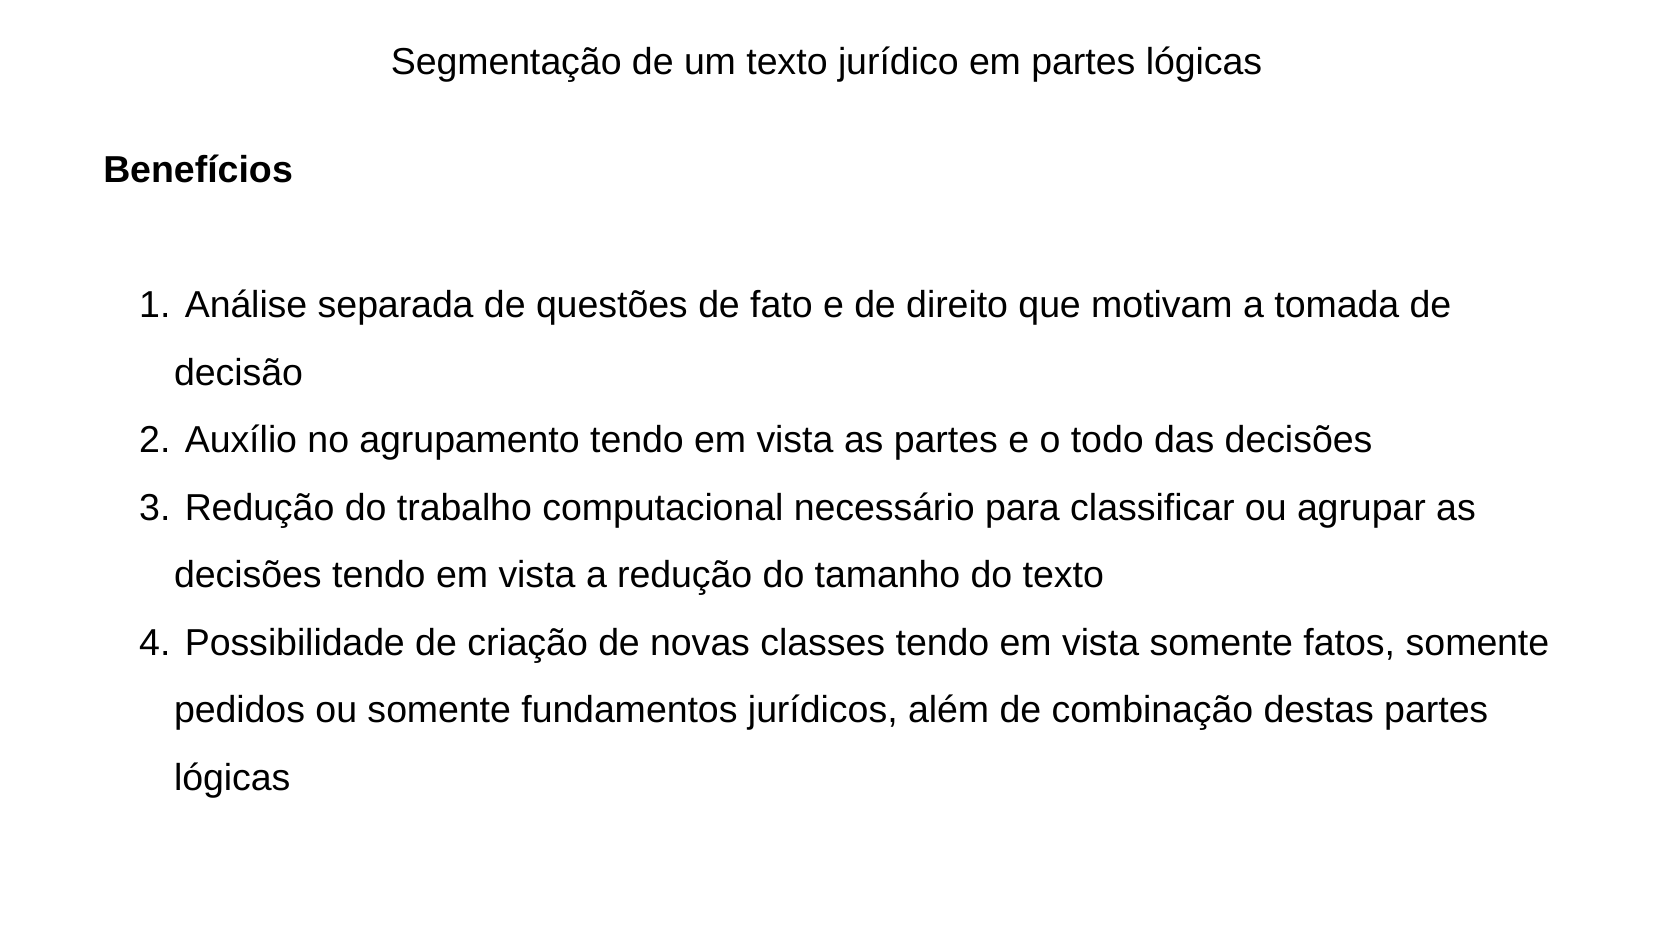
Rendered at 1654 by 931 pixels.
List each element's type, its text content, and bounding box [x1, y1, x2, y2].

text_box Benefícios Análise separada de questões de fato e de direito que motivam a tomada de decisão Auxílio no agrupamento tendo em vista as partes e o todo das decisões Redução do trabalho computacional necessário para classificar ou agrupar as decisões tendo em vista a redução do tamanho do texto Possibilidade de criação de novas classes tendo em vista somente fatos, somente pedidos ou somente fundamentos jurídicos, além de combinação destas partes lógicas [88, 115, 1565, 760]
text_box Segmentação de um texto jurídico em partes lógicas [59, 29, 1595, 86]
